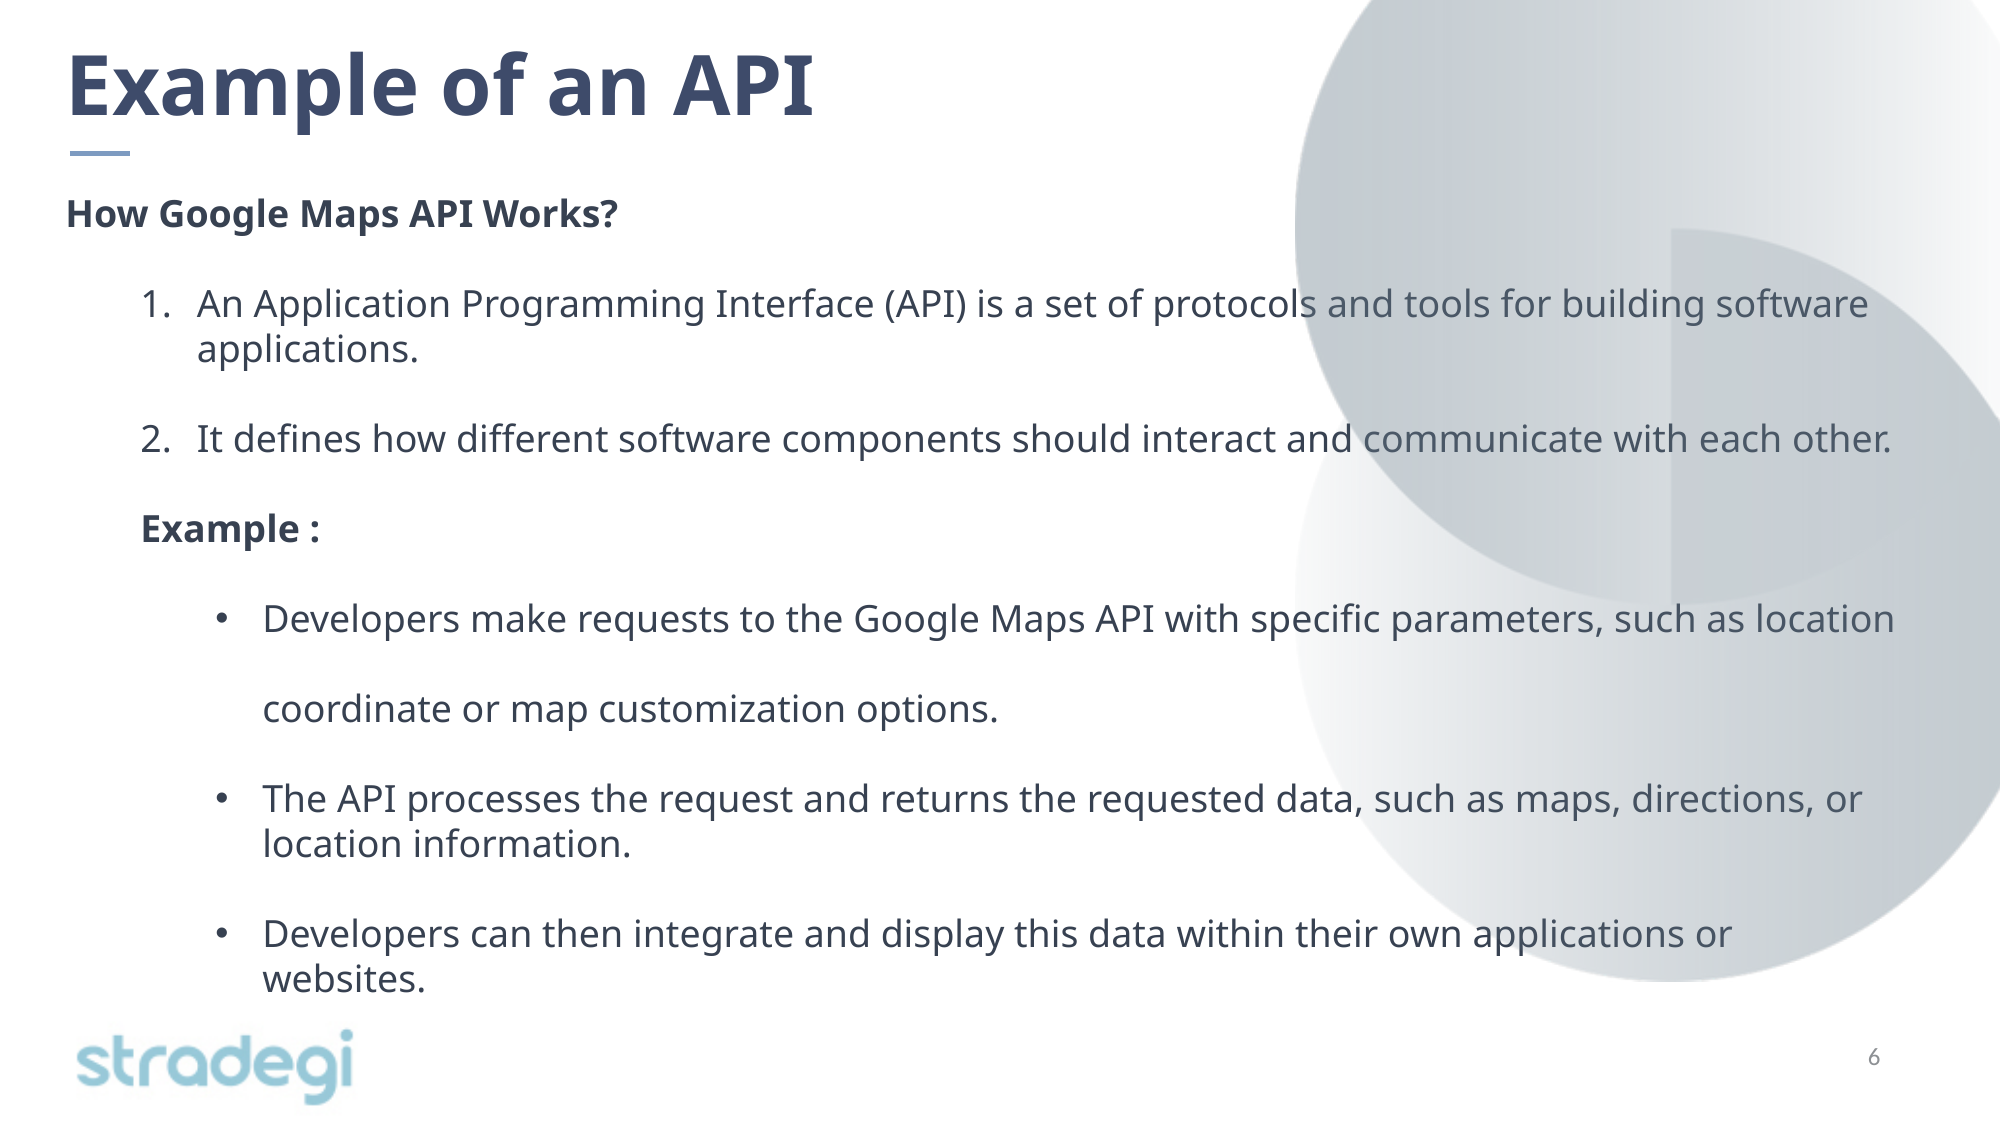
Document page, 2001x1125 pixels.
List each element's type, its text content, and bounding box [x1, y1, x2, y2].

text_box How Google Maps API Works? An Application Programming Interface (API) is a set of protocols and tools for building software applications. It defines how different software components should interact and communicate with each other. Example : Developers make requests to the Google Maps API with specific parameters, such as location coordinate or map customization options. The API processes the request and returns the requested data, such as maps, directions, or location information. Developers can then integrate and display this data within their own applications or websites. [50, 137, 1916, 1008]
picture [0, 0, 2001, 1125]
text_box Example of an API [50, 39, 1295, 137]
slide_number 6 [1761, 1025, 1896, 1086]
